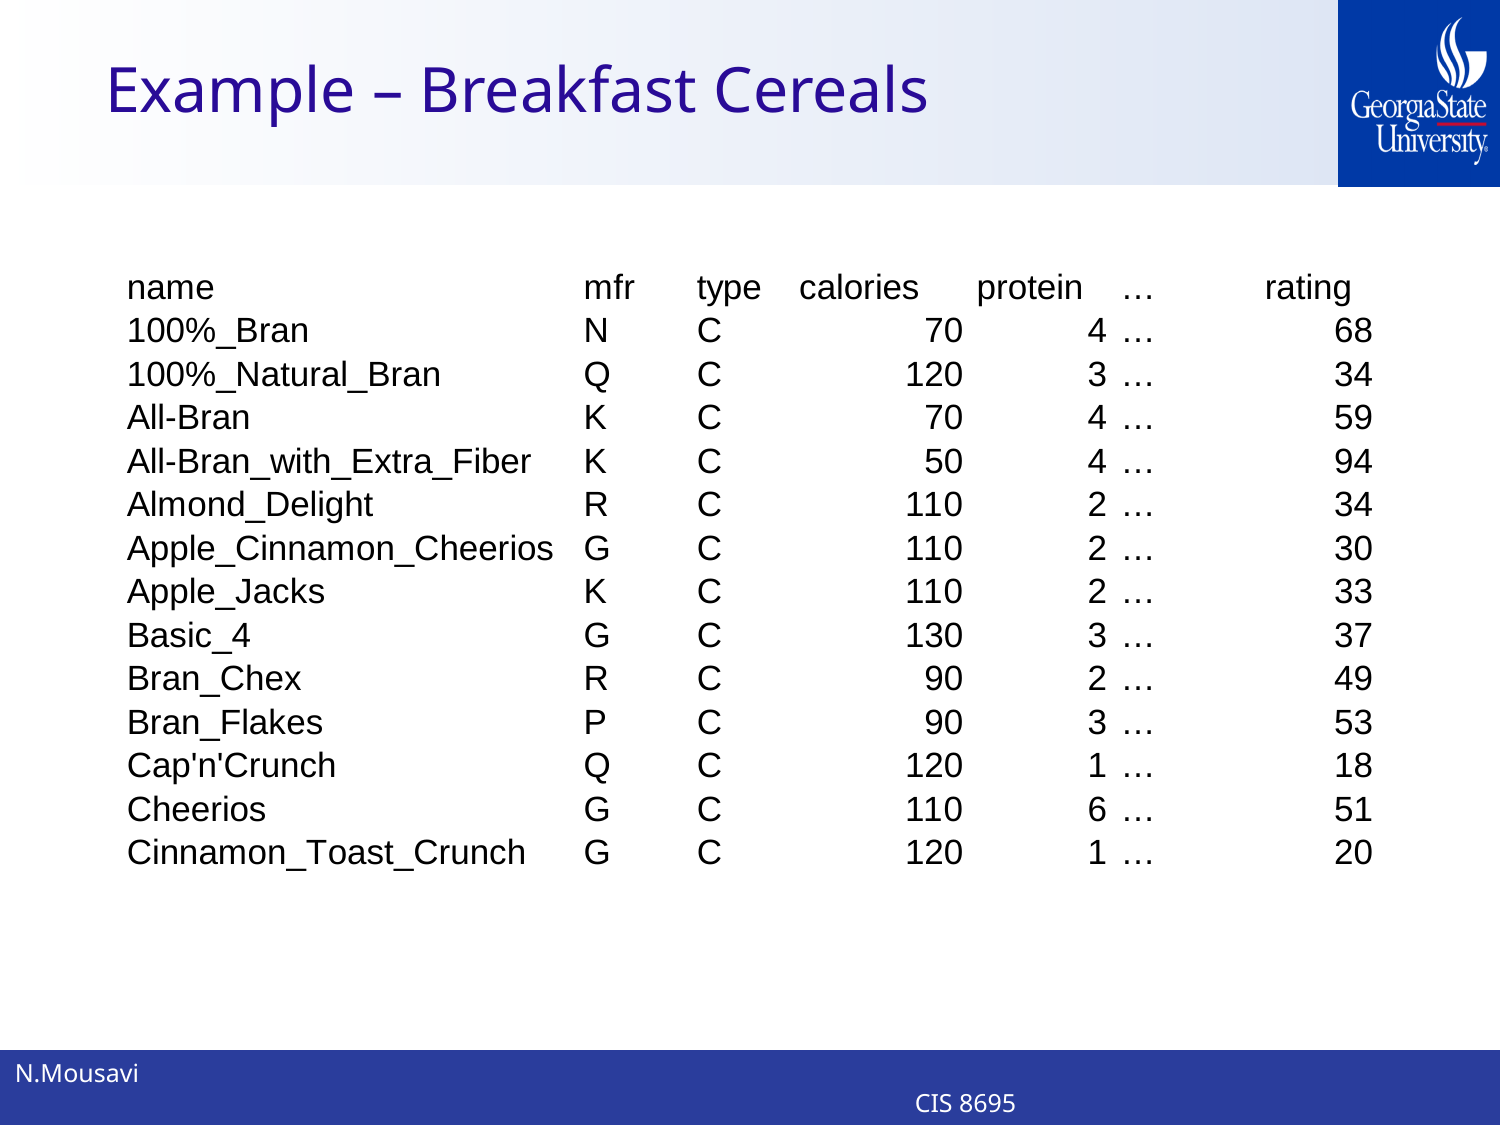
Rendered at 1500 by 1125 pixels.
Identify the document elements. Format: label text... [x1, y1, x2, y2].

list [118, 263, 1382, 876]
title Example – Breakfast Cereals [90, 0, 1500, 185]
